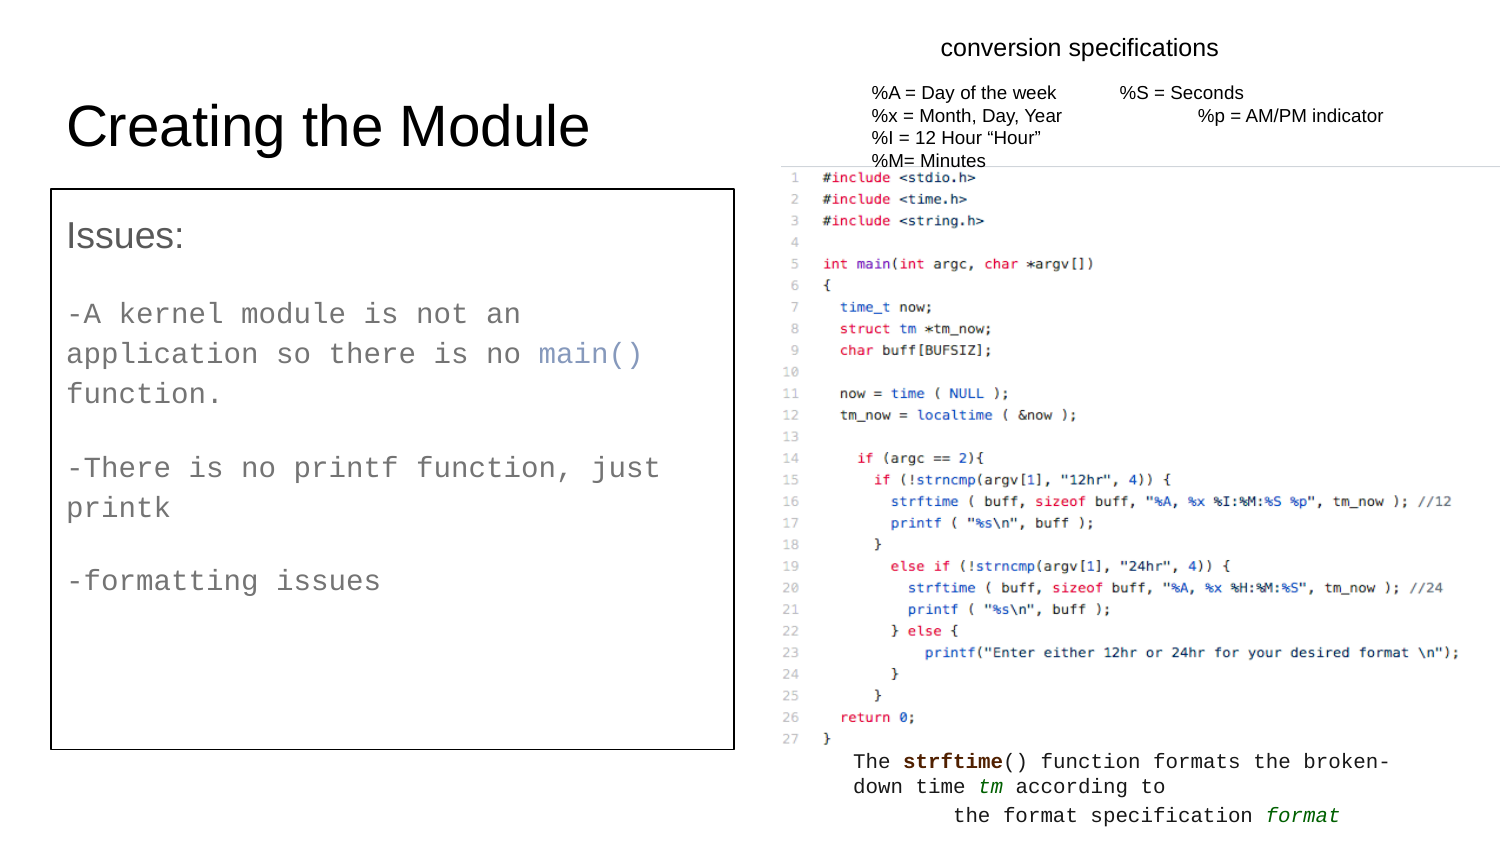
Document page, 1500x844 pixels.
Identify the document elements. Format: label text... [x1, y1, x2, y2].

list Issues: -A kernel module is not an application so there is no main() function. -There is no printf function, just printk -formatting issues [51, 189, 734, 750]
text_box %A = Day of the week %S = Seconds %x = Month, Day, Year %p = AM/PM indicator %I = 12 Hour “Hour” %M= Minutes [856, 65, 1407, 142]
text_box conversion specifications [925, 16, 1407, 92]
text_box The strftime() function formats the broken-down time tm according to the format specification format [838, 758, 1443, 828]
picture [780, 166, 1500, 749]
title Creating the Module [51, 72, 612, 167]
